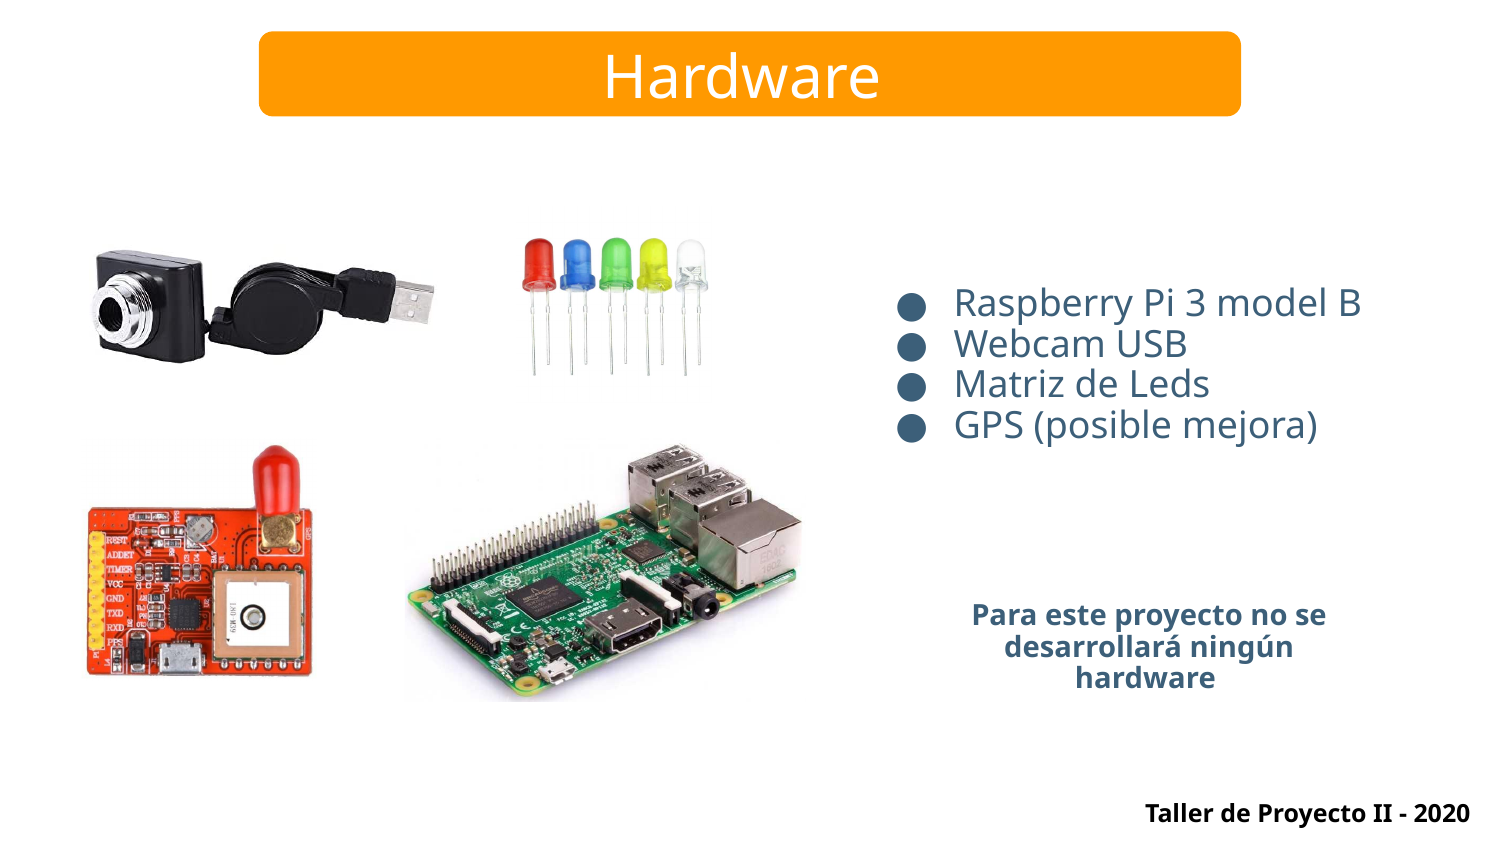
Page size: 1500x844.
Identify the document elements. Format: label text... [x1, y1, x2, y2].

text_box Para este proyecto no se desarrollará ningún hardware [934, 579, 1365, 716]
picture [89, 243, 439, 365]
picture [515, 206, 713, 403]
text_box Taller de Proyecto II - 2020 [1007, 791, 1483, 838]
text_box Raspberry Pi 3 model B Webcam USB Matriz de Leds GPS (posible mejora) [863, 244, 1435, 487]
picture [81, 437, 317, 681]
picture [404, 437, 806, 703]
text_box Hardware [258, 31, 1242, 117]
